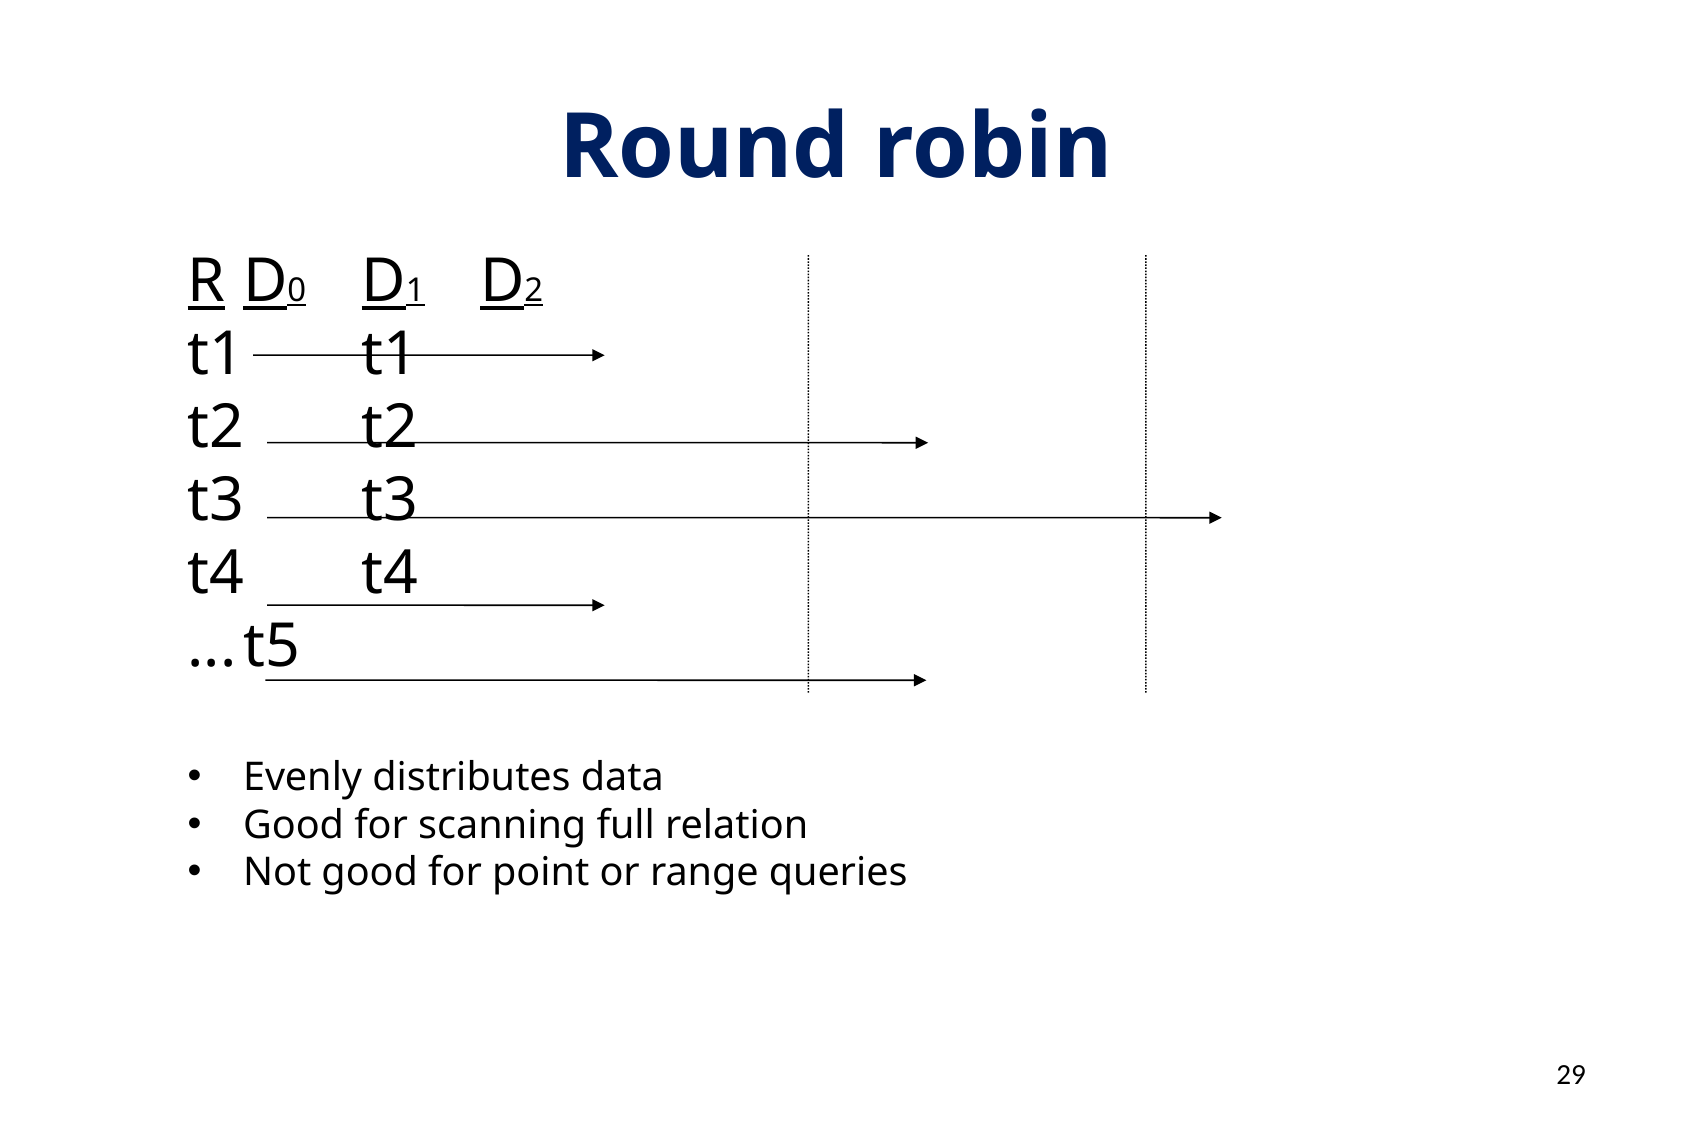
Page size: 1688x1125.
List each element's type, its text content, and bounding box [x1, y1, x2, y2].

text_box [265, 674, 927, 687]
title Round robin [108, 78, 1543, 205]
list R D0 D1 D2 t1 t1 t2 t2 t3 t3 t4 t4 ... t5 Evenly distributes data Good for scanning full relation Not good for point or range queries [170, 231, 1605, 907]
text_box [267, 436, 929, 449]
slide_number 29 [1209, 1042, 1604, 1103]
text_box [267, 599, 605, 612]
text_box [267, 511, 1222, 524]
text_box [253, 349, 605, 362]
